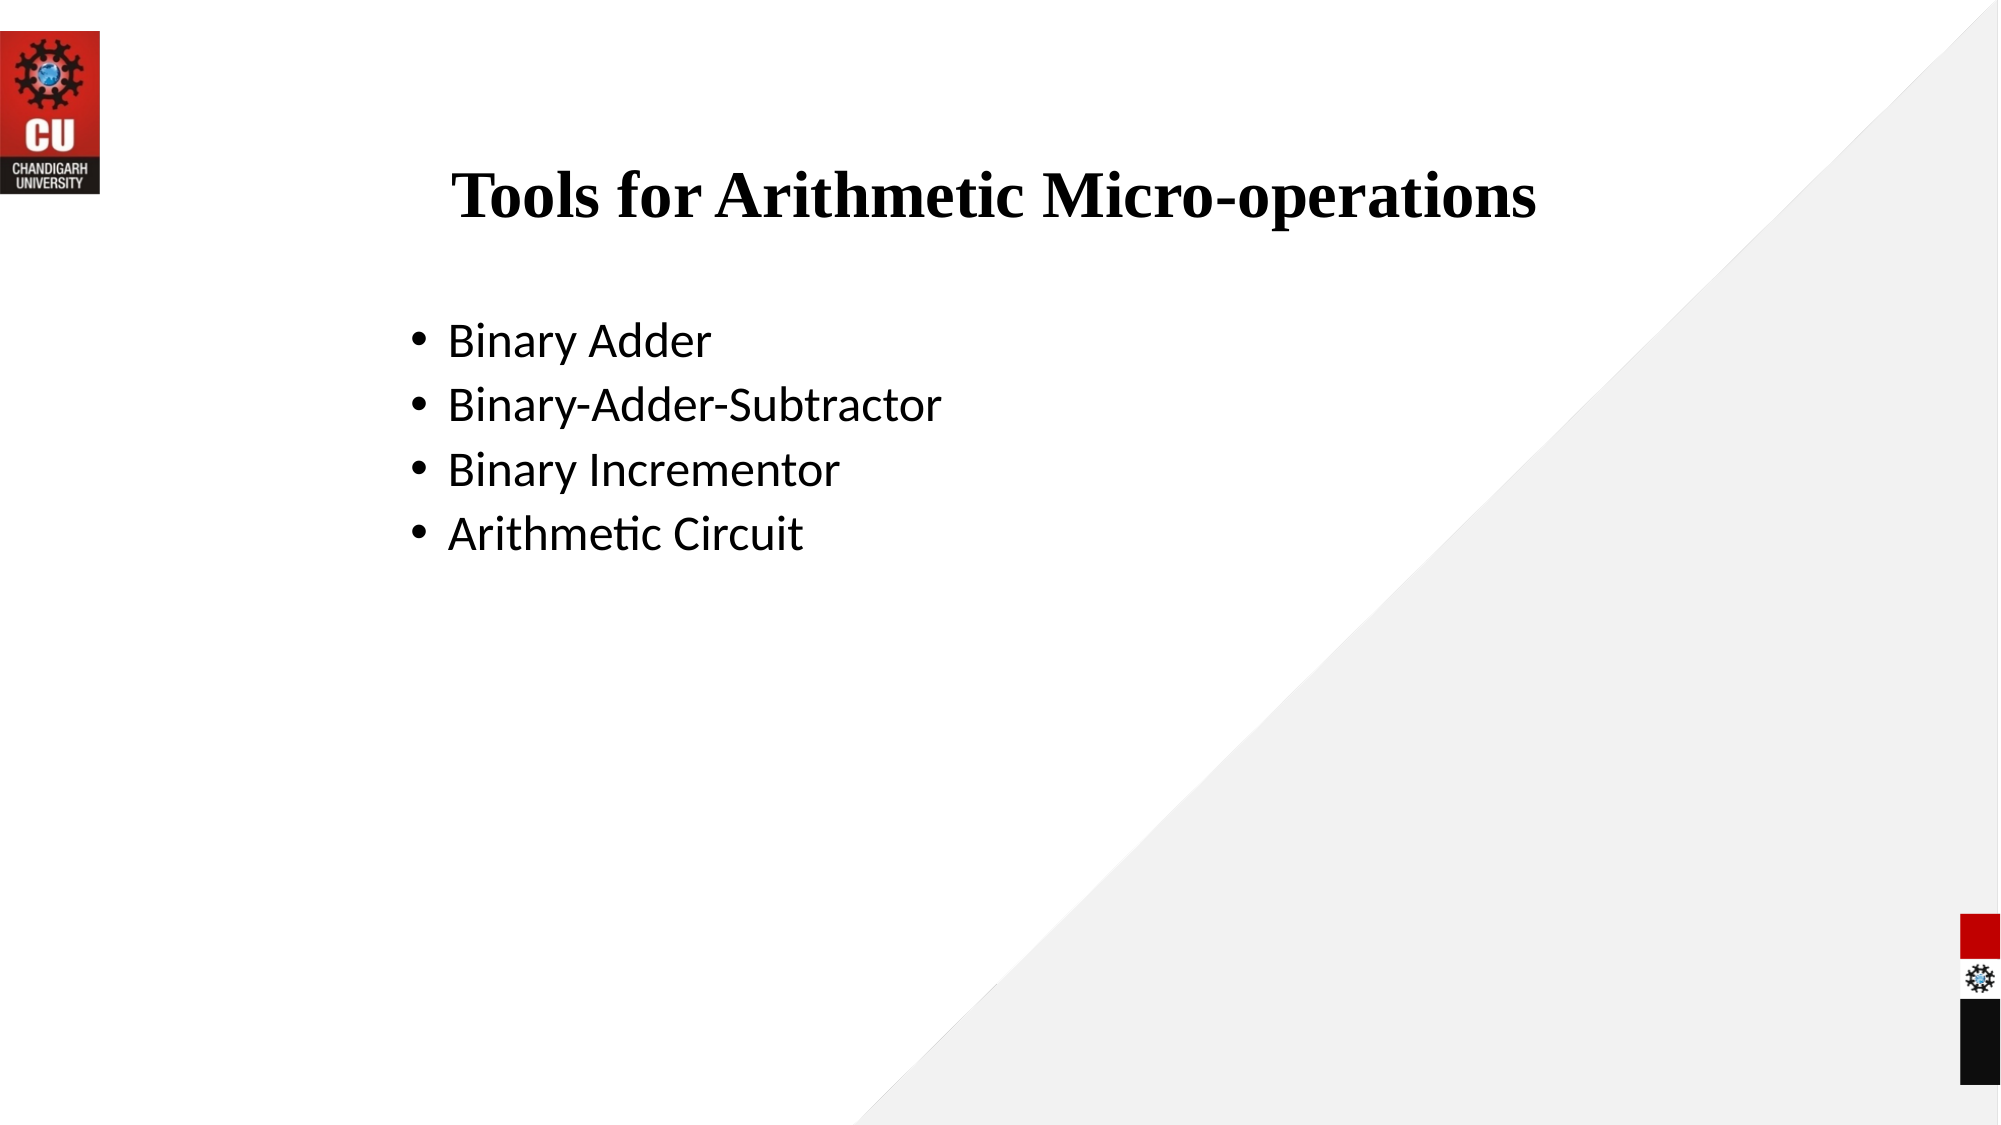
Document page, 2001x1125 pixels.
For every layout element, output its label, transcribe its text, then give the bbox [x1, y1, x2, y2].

picture [0, 0, 2001, 1125]
list Tools for Arithmetic Micro-operations Binary Adder Binary-Adder-Subtractor Binary Incrementor Arithmetic Circuit [320, 152, 1671, 895]
